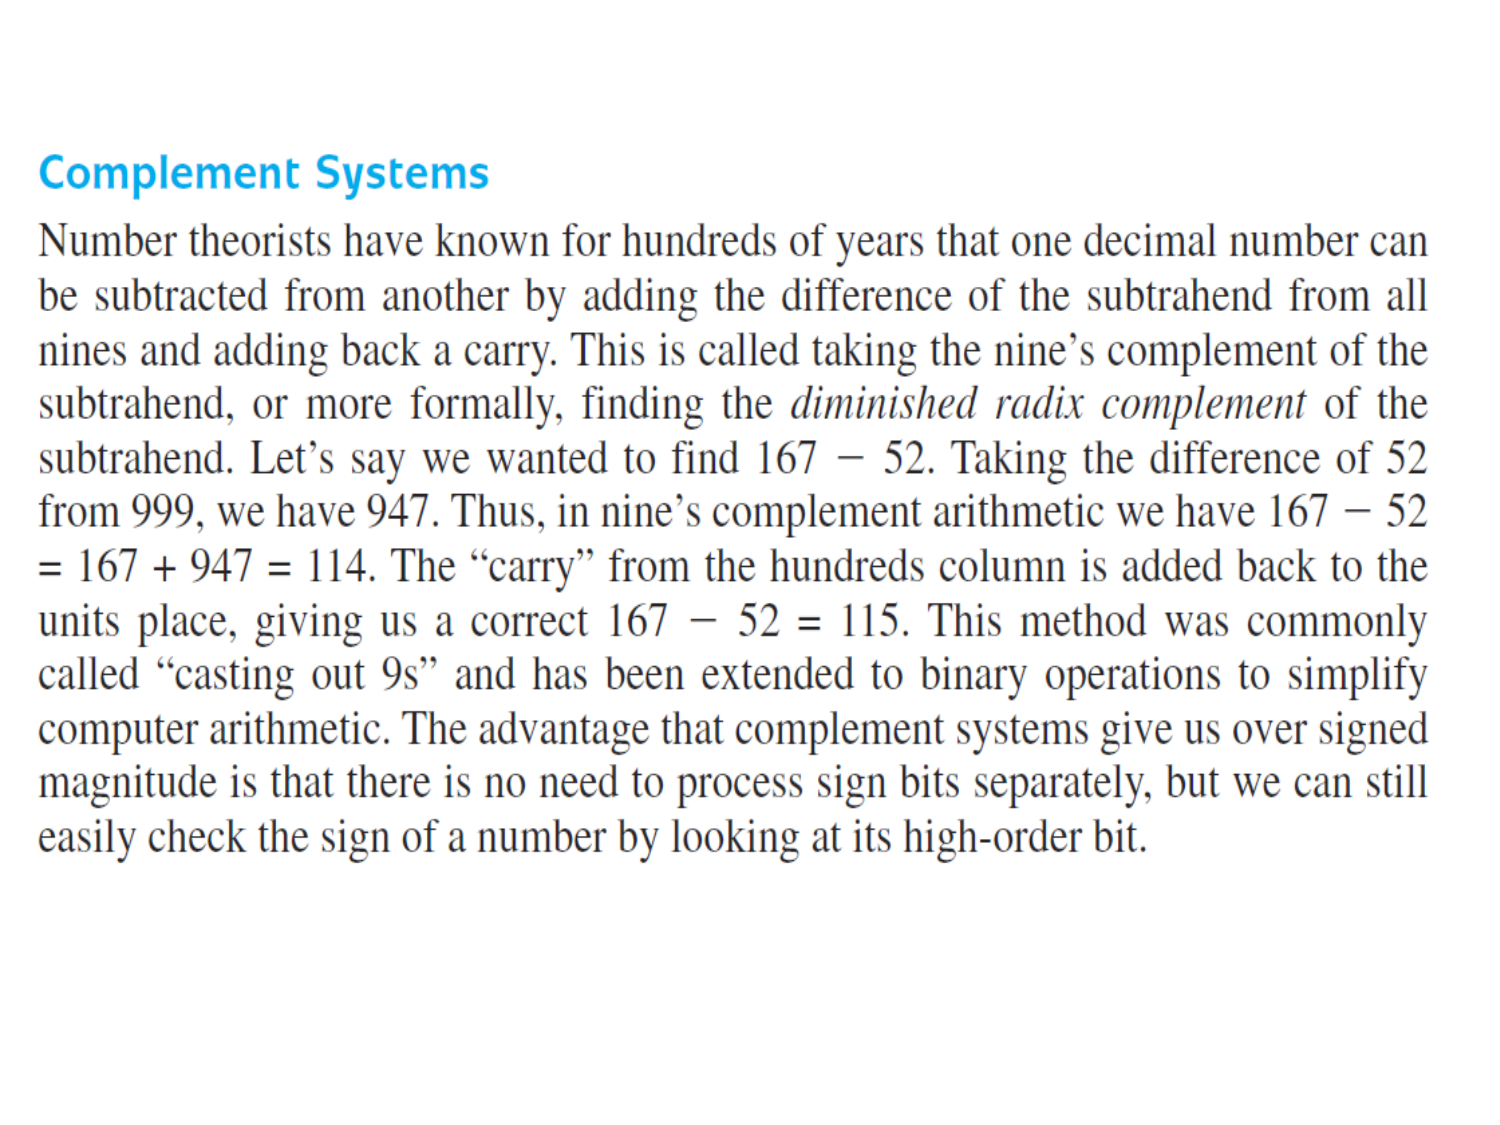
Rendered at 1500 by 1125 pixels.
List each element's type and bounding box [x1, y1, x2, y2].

picture [34, 128, 1500, 983]
